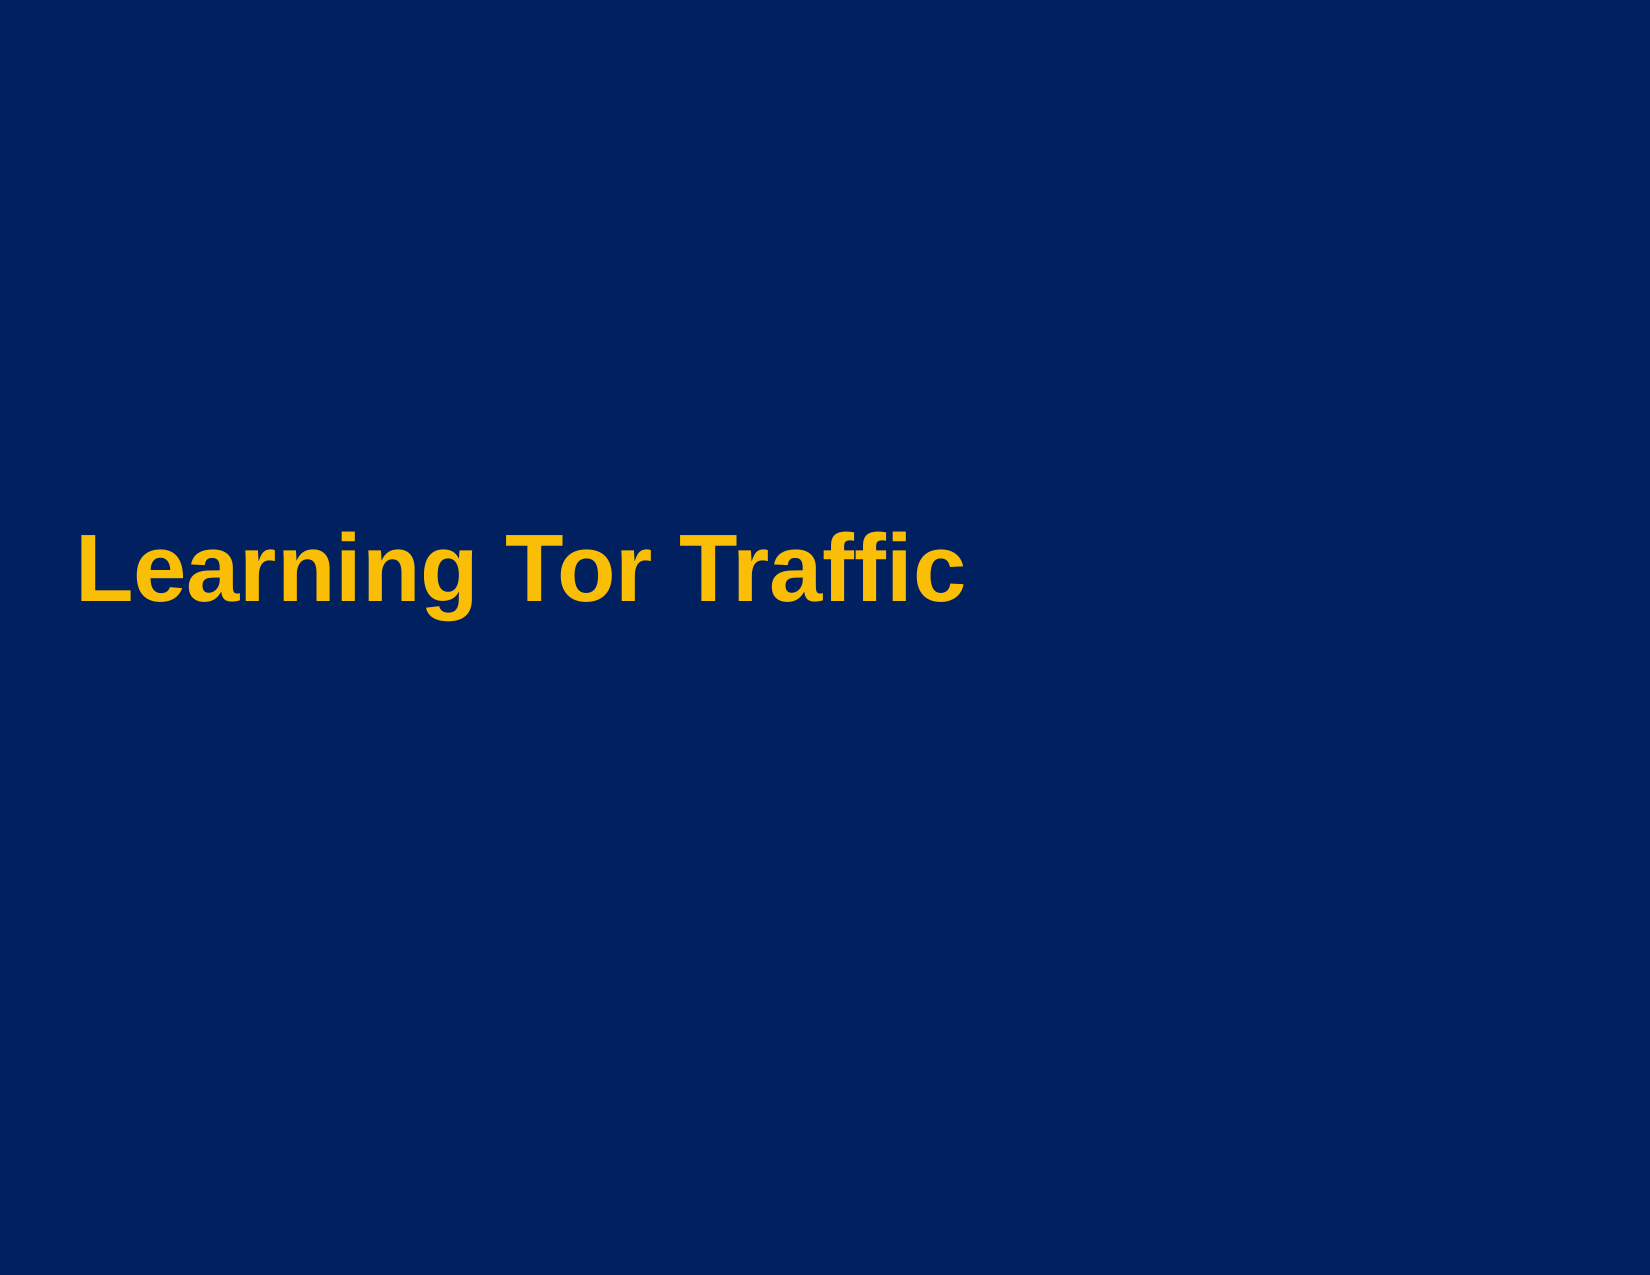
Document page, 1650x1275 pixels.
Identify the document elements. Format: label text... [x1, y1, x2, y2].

title Learning Tor Traffic [75, 533, 1572, 609]
